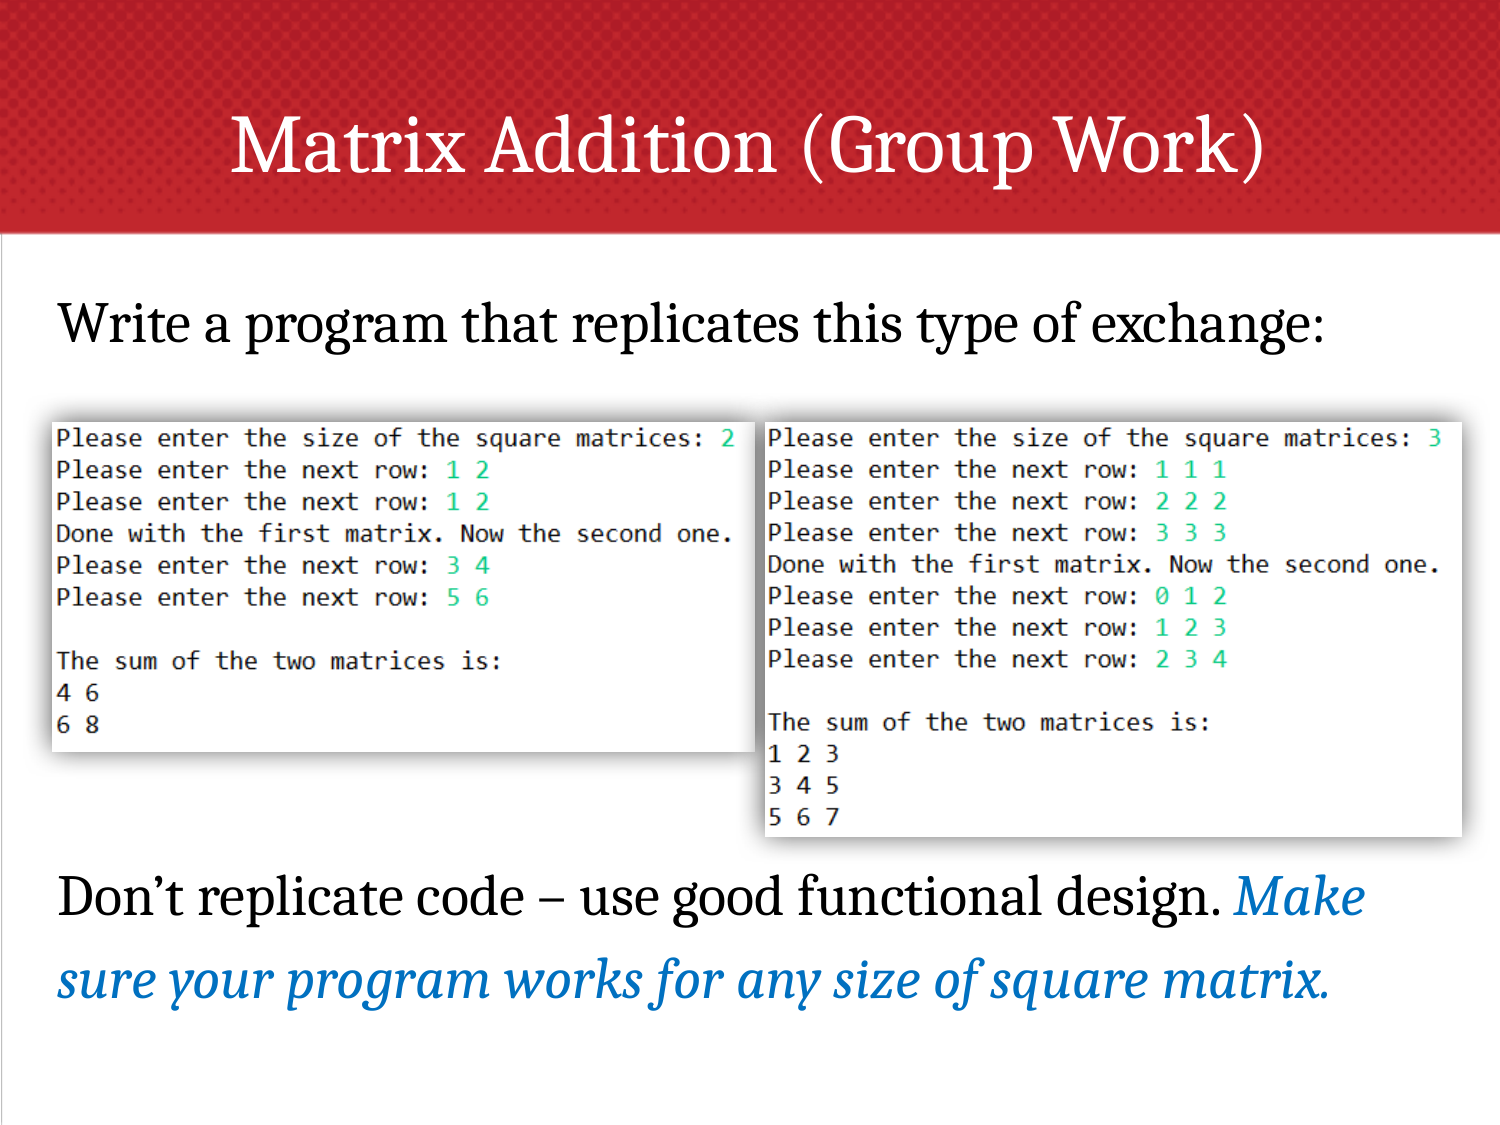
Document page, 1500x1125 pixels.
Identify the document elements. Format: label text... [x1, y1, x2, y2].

list Write a program that replicates this type of exchange: Don’t replicate code – use good functional design. Make sure your program works for any size of square matrix. [23, 262, 1451, 1097]
title Matrix Addition (Group Work) [75, 45, 1425, 233]
picture [0, 0, 1500, 1125]
